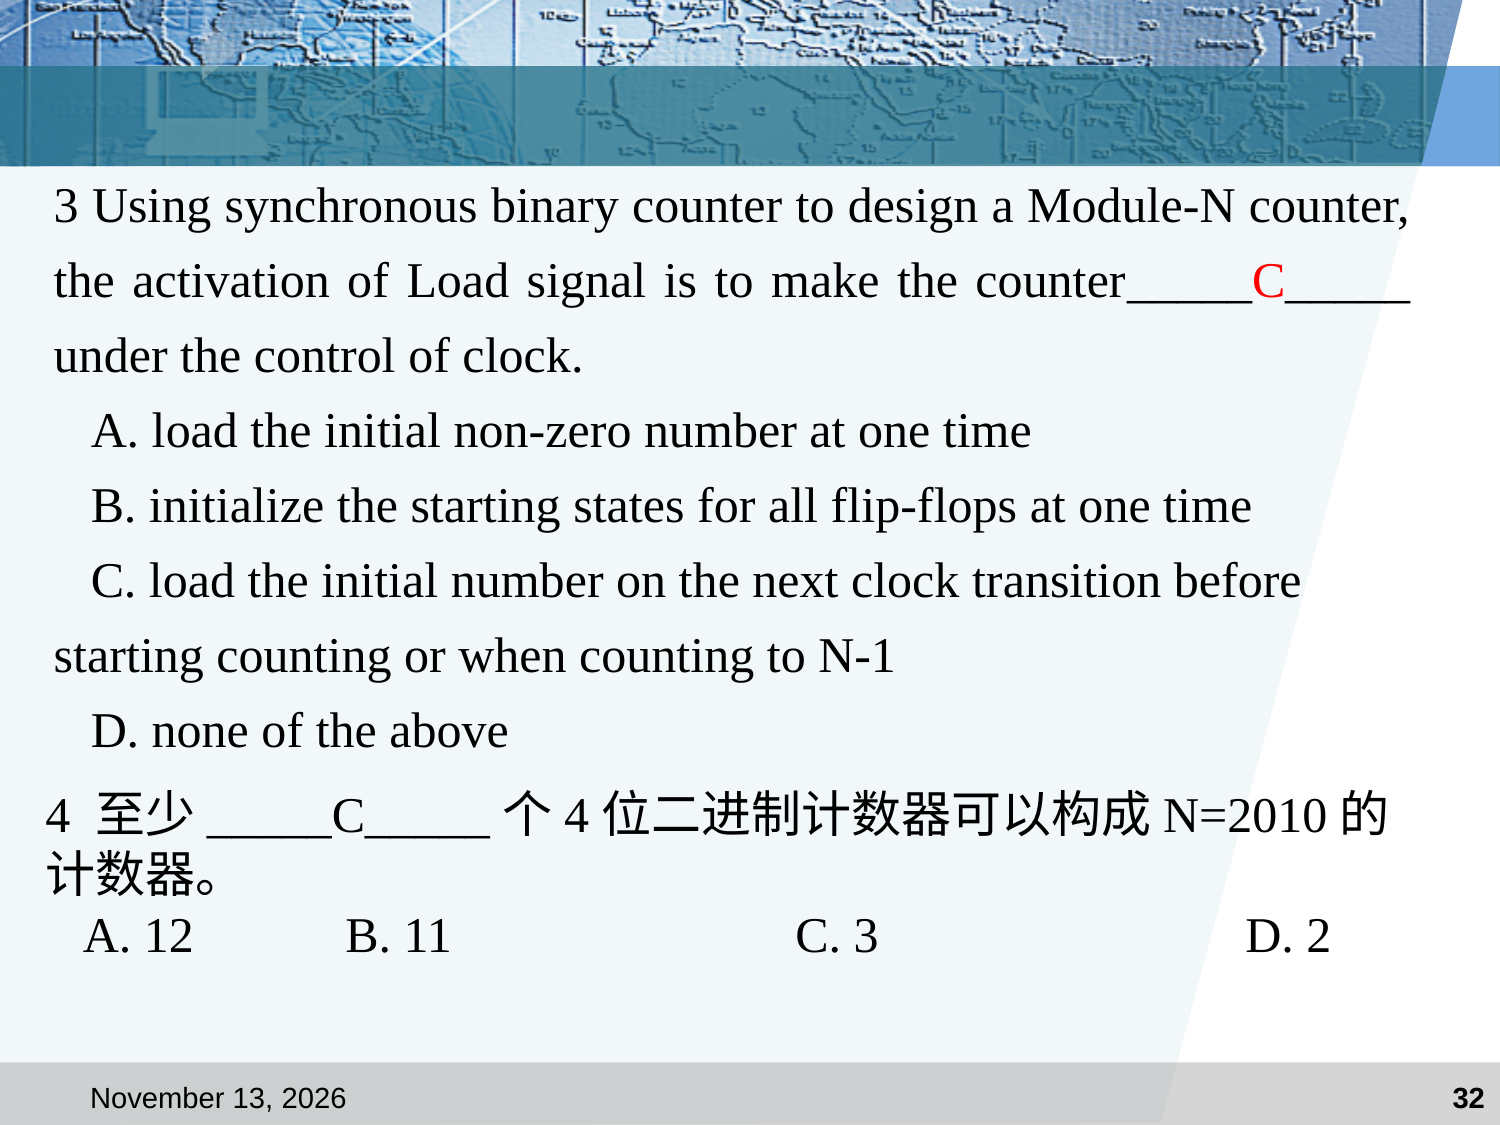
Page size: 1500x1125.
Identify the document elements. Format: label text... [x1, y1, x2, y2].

text_box 3 Using synchronous binary counter to design a Module-N counter, the activation of Load signal is to make the counter_____C_____ under the control of clock. A. load the initial non-zero number at one time B. initialize the starting states for all flip-flops at one time C. load the initial number on the next clock transition before starting counting or when counting to N-1 D. none of the above [38, 149, 1425, 765]
picture [2, 0, 1463, 66]
slide_number 32 [1149, 1072, 1500, 1125]
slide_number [75, 1072, 425, 1125]
text_box 4 至少_____C_____个4位二进制计数器可以构成N=2010的计数器。 A. 12 B. 11 C. 3 D. 2 [30, 774, 1423, 970]
